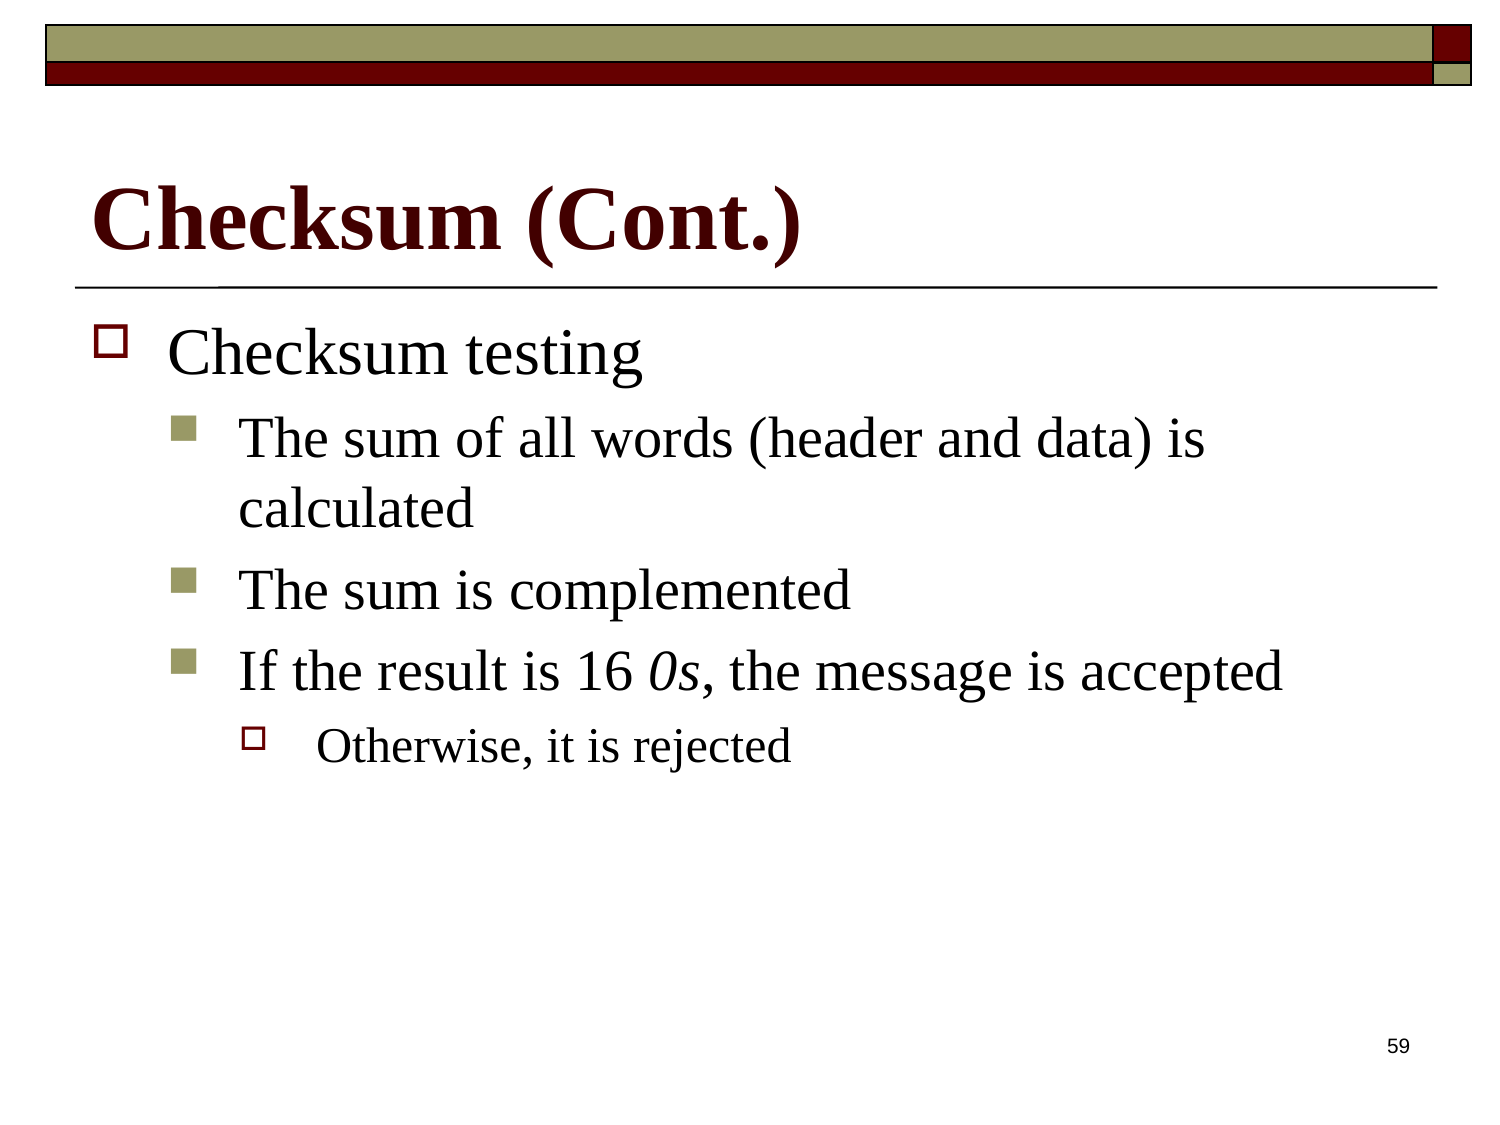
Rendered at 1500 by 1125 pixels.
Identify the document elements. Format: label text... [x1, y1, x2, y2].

title Checksum (Cont.) [74, 87, 1426, 276]
slide_number 59 [1112, 1024, 1426, 1101]
list Checksum testing The sum of all words (header and data) is calculated The sum is complemented If the result is 16 0s, the message is accepted Otherwise, it is rejected [74, 299, 1426, 1006]
